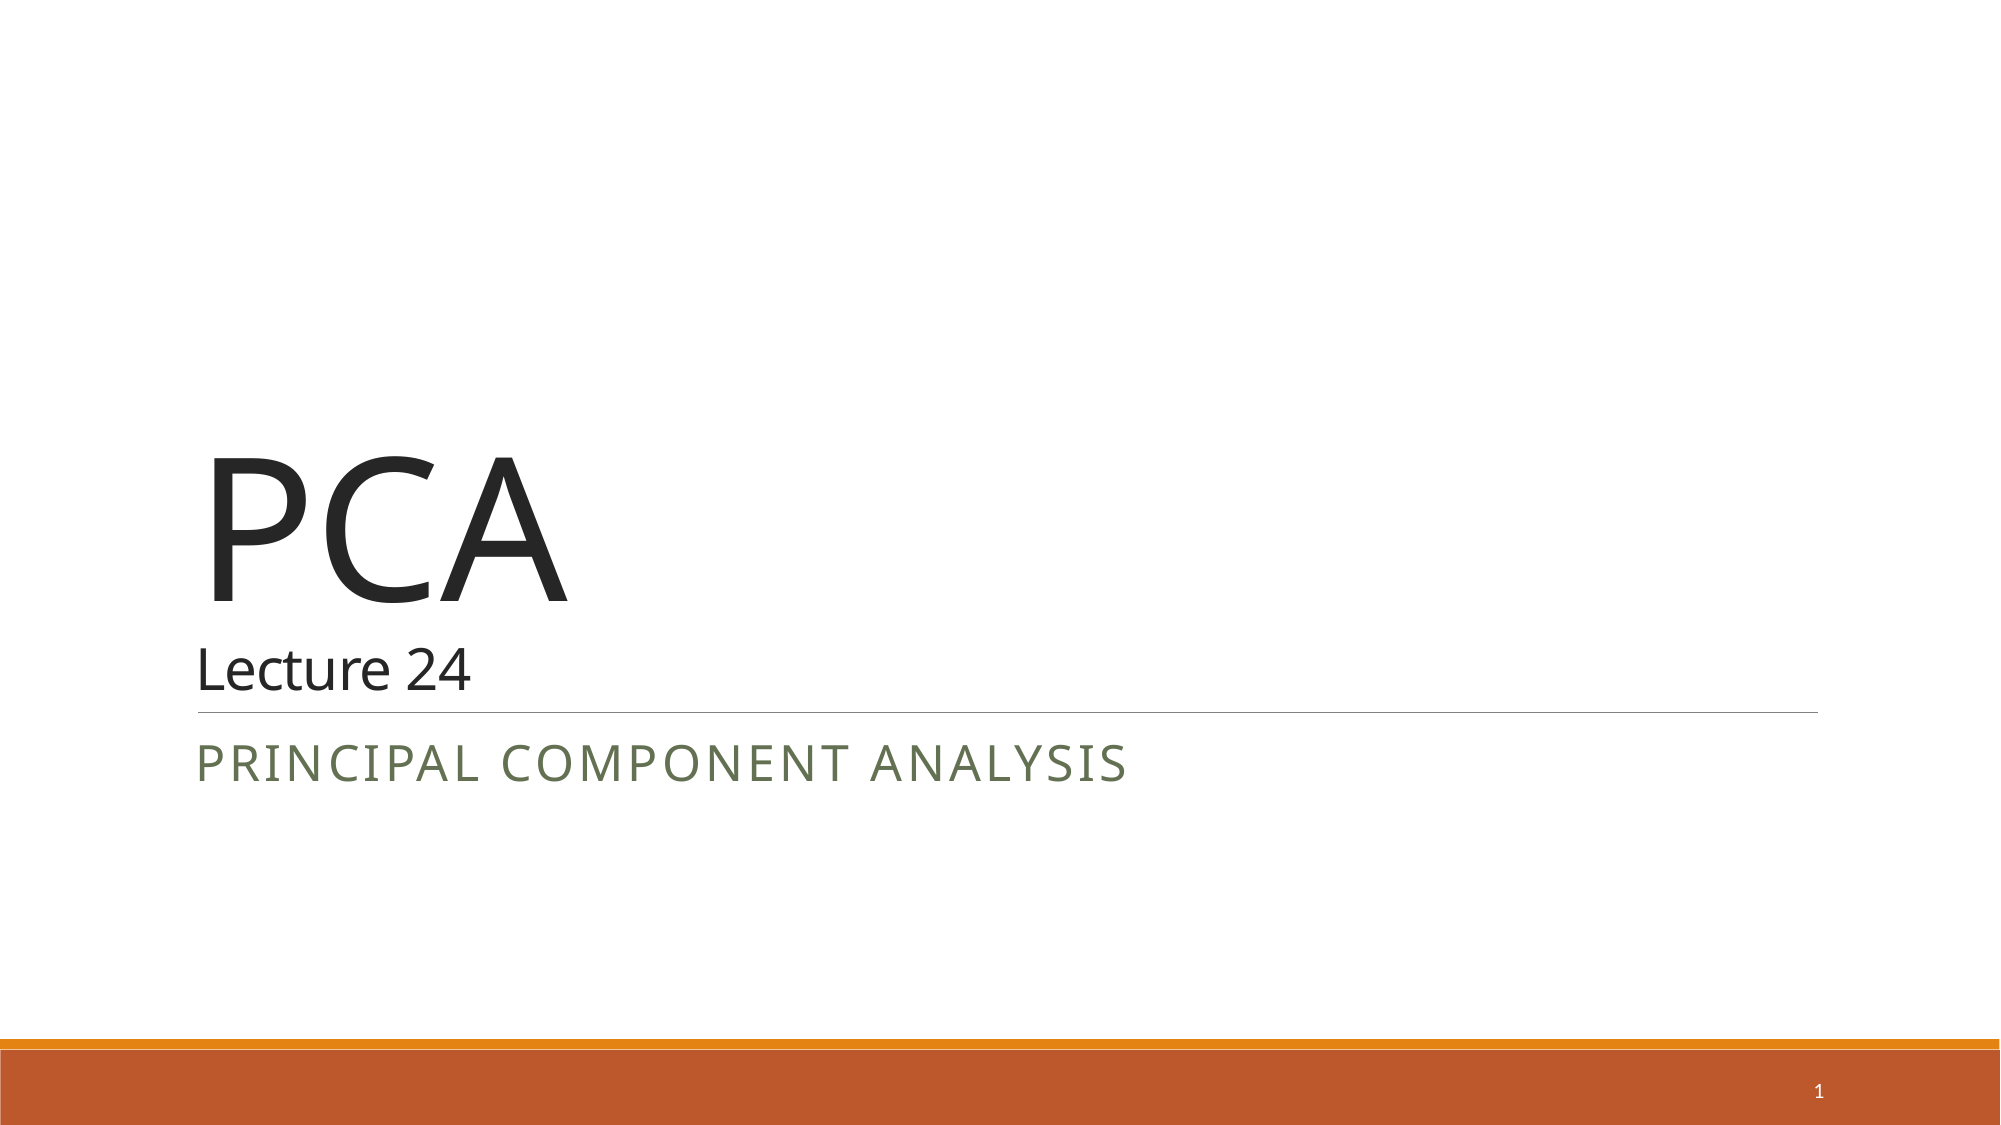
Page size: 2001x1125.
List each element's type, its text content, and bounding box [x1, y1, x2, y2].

subtitle Principal component analysis [180, 730, 1831, 919]
title PCA Lecture 24 [180, 124, 1830, 710]
slide_number 1 [1624, 1059, 1840, 1120]
